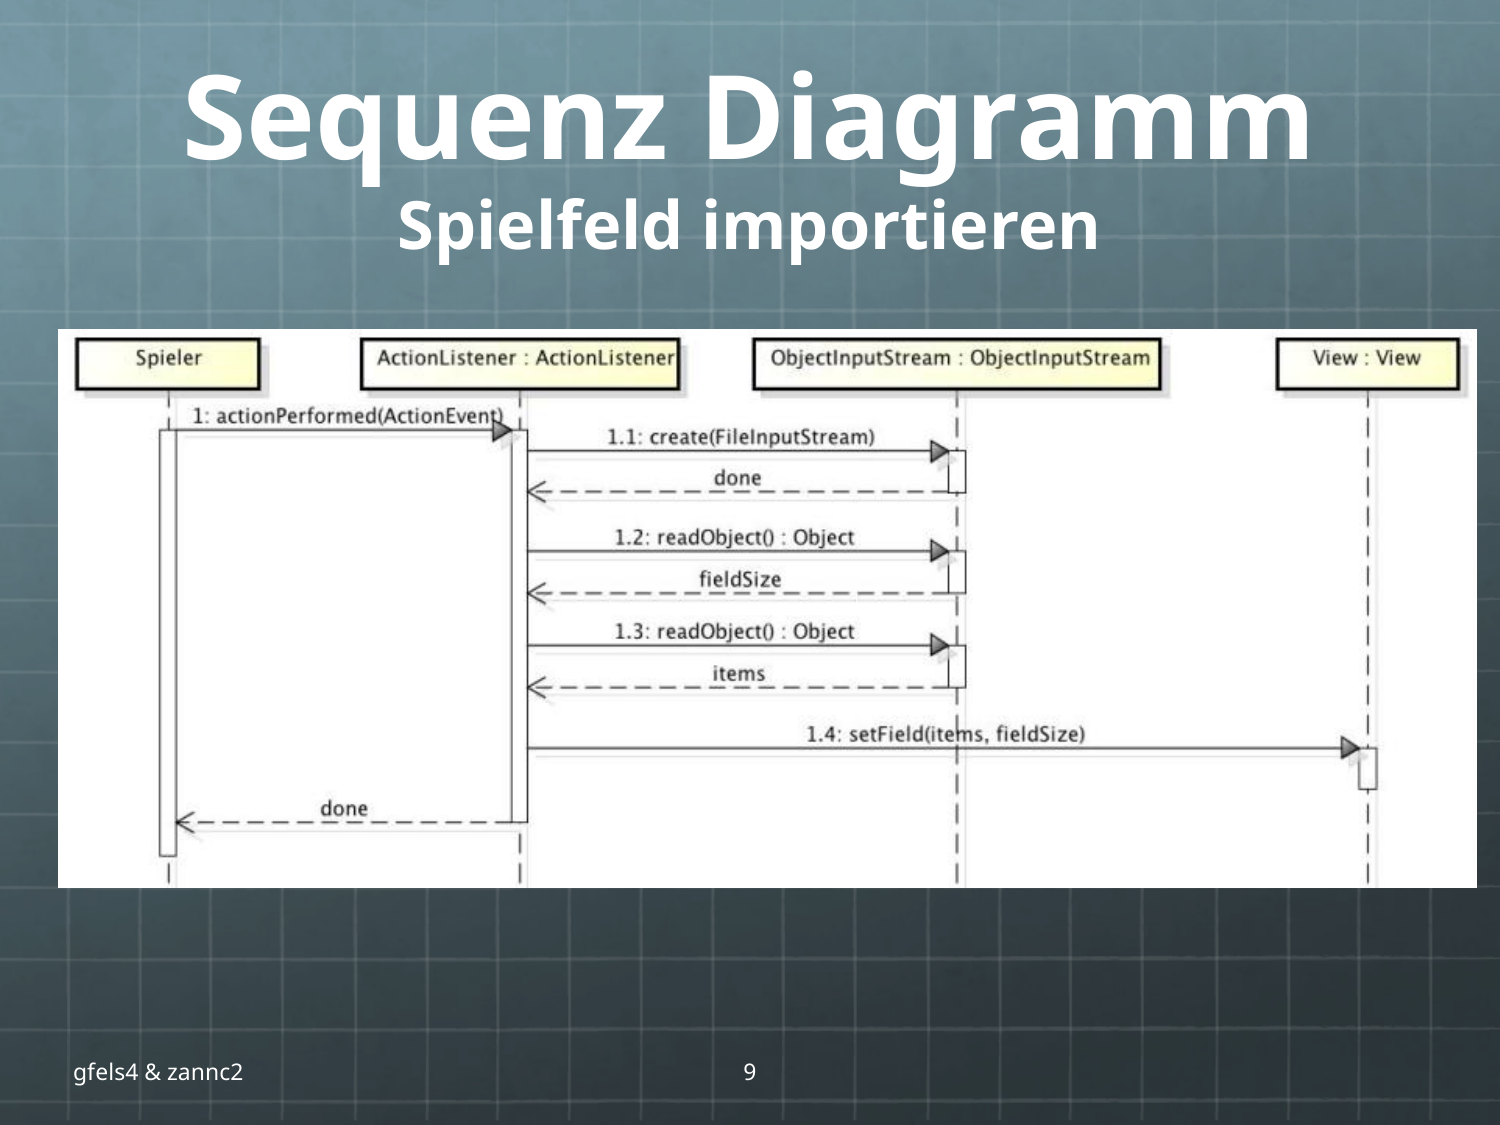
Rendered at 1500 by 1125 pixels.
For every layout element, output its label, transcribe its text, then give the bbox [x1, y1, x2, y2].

picture [0, 0, 1500, 1125]
footer gfels4 & zannc2 [58, 1042, 534, 1103]
slide_number 9 [687, 1042, 813, 1103]
title Sequenz Diagramm Spielfeld importieren [127, 17, 1372, 289]
